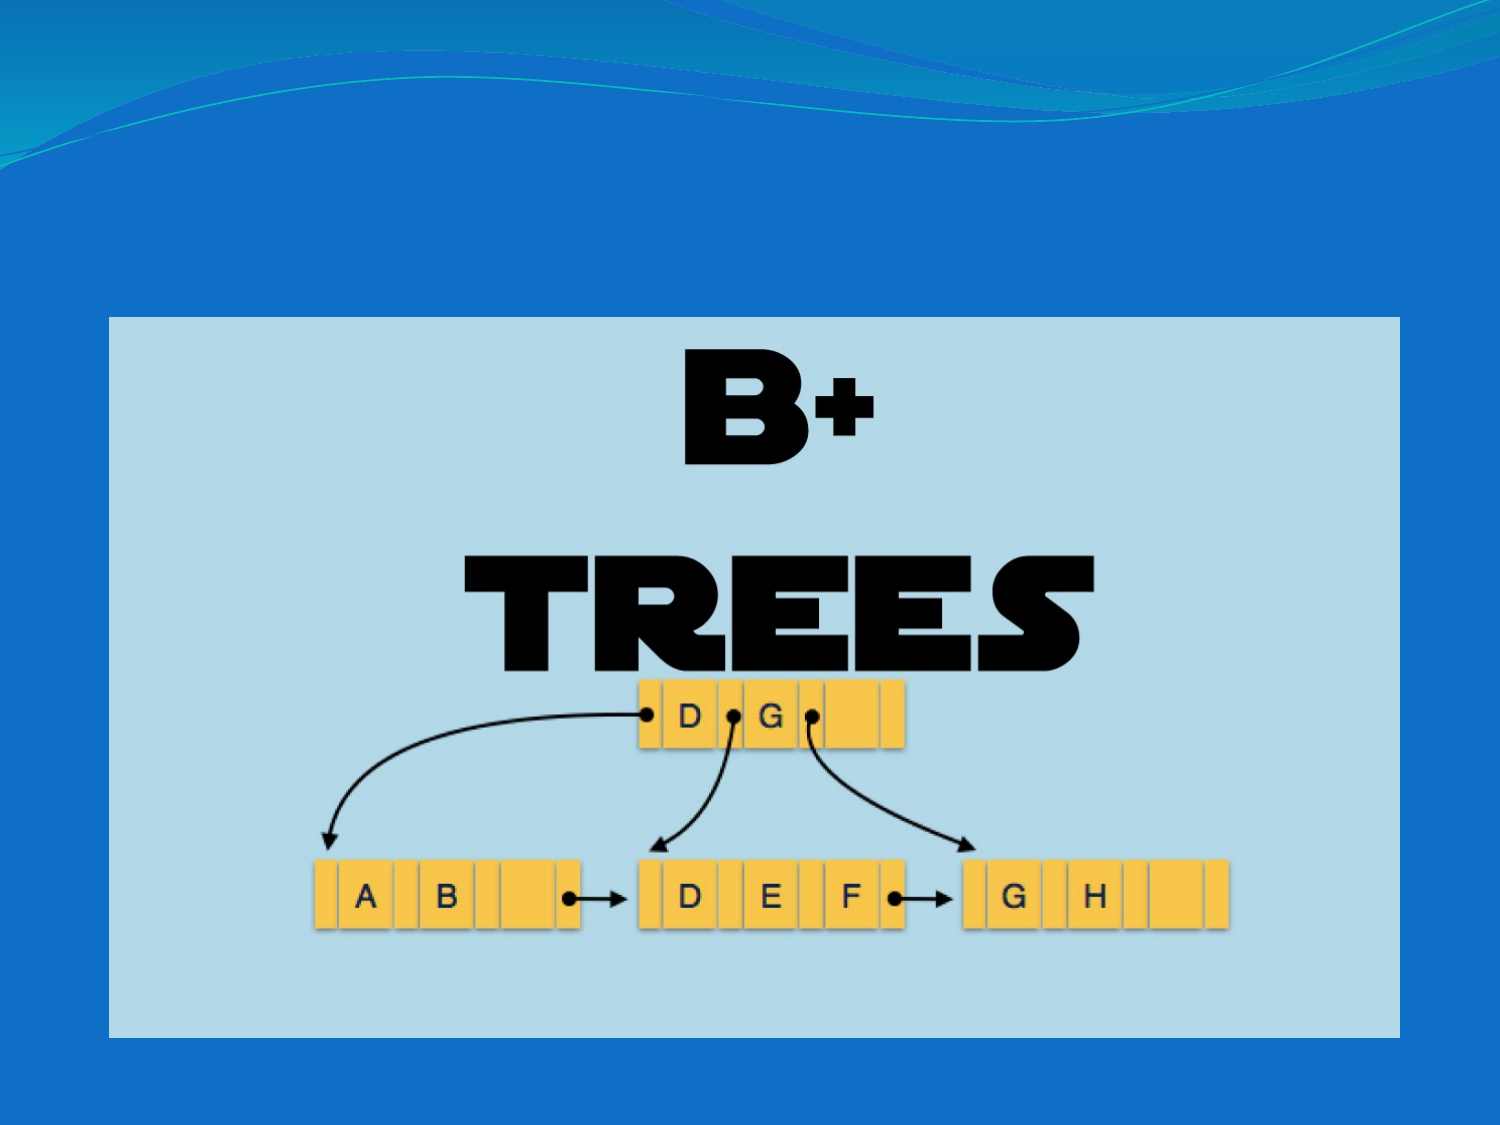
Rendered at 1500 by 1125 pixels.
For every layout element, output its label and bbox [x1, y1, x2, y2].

list [109, 317, 1401, 1038]
